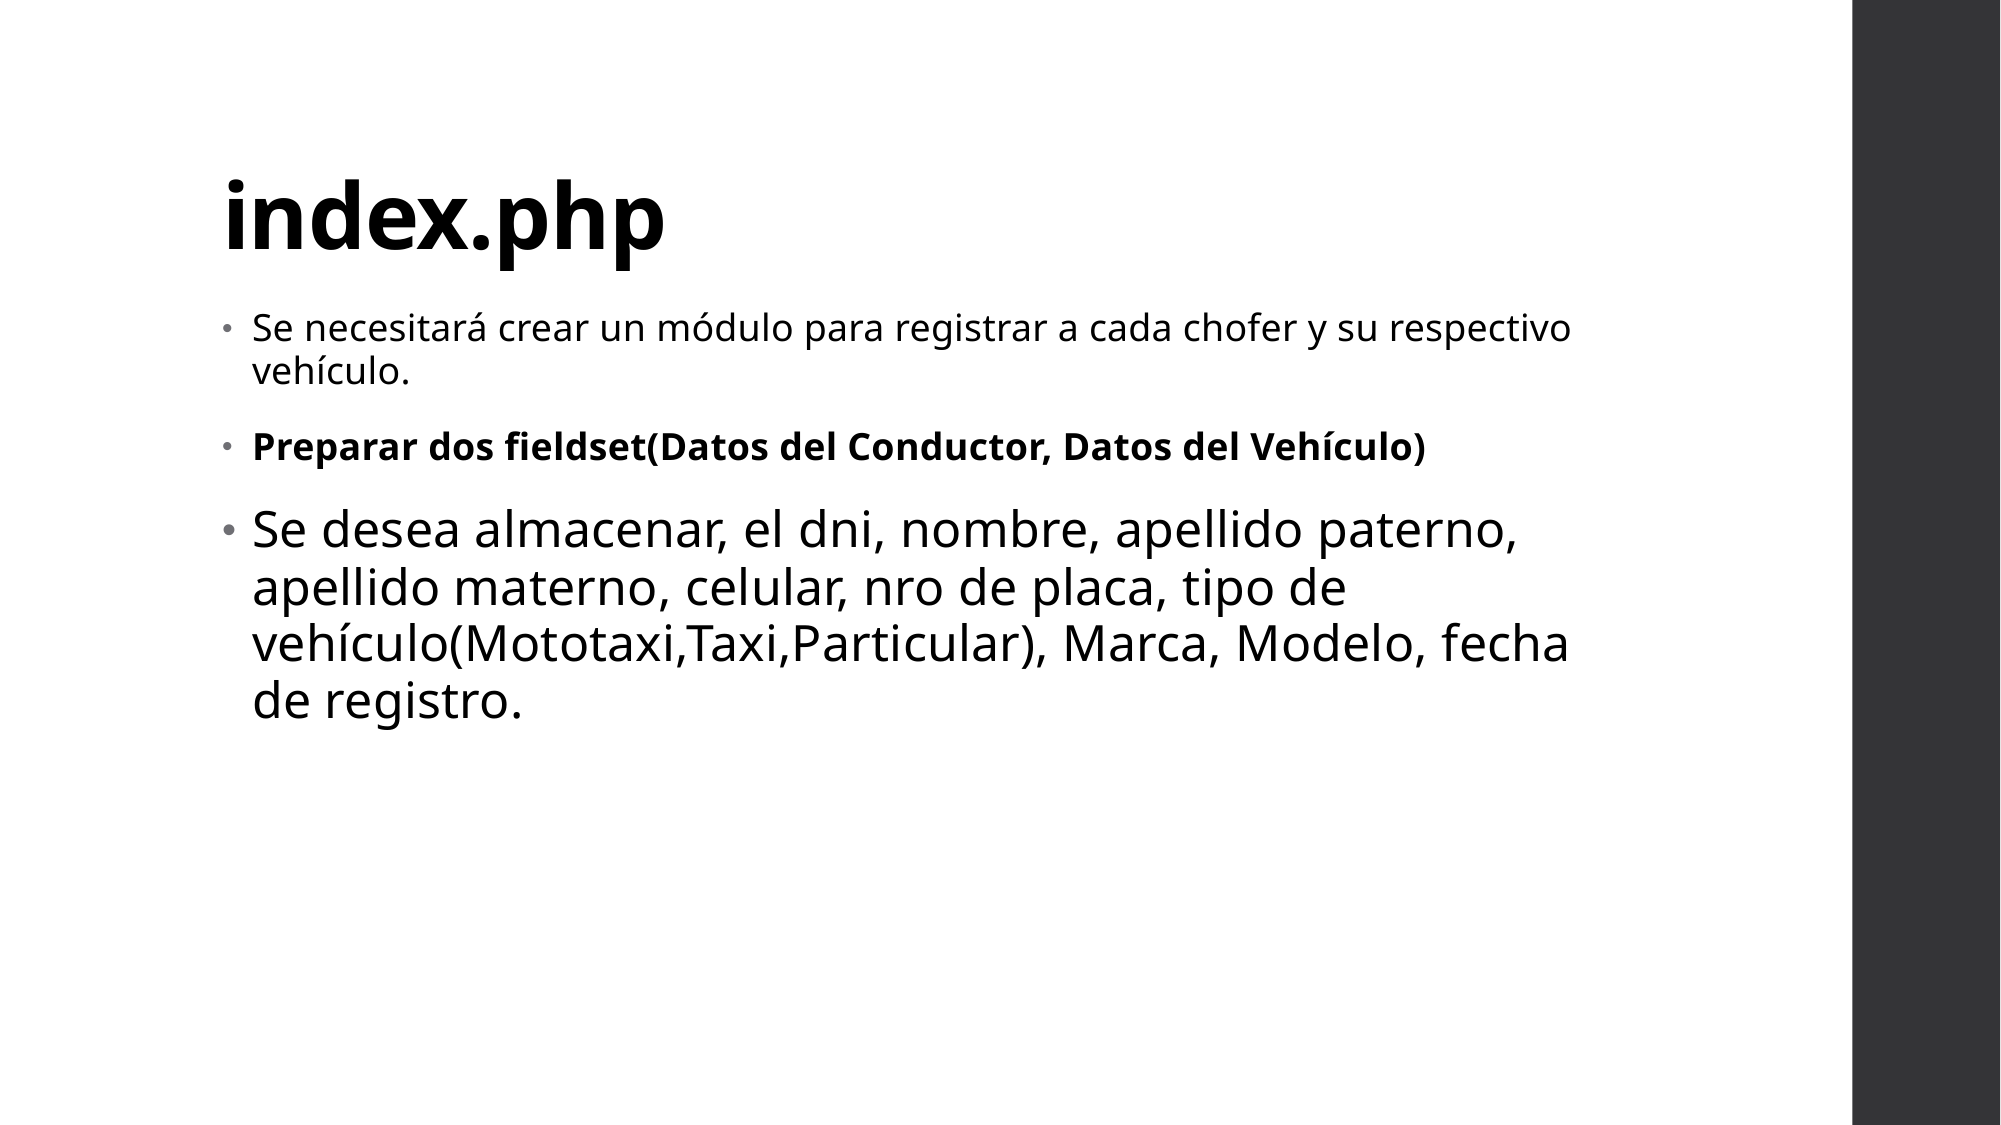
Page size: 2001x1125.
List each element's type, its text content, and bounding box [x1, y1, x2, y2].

list Se necesitará crear un módulo para registrar a cada chofer y su respectivo vehículo. Preparar dos fieldset(Datos del Conductor, Datos del Vehículo) Se desea almacenar, el dni, nombre, apellido paterno, apellido materno, celular, nro de placa, tipo de vehículo(Mototaxi,Taxi,Particular), Marca, Modelo, fecha de registro. [206, 299, 1617, 1014]
title index.php [206, 60, 1797, 278]
